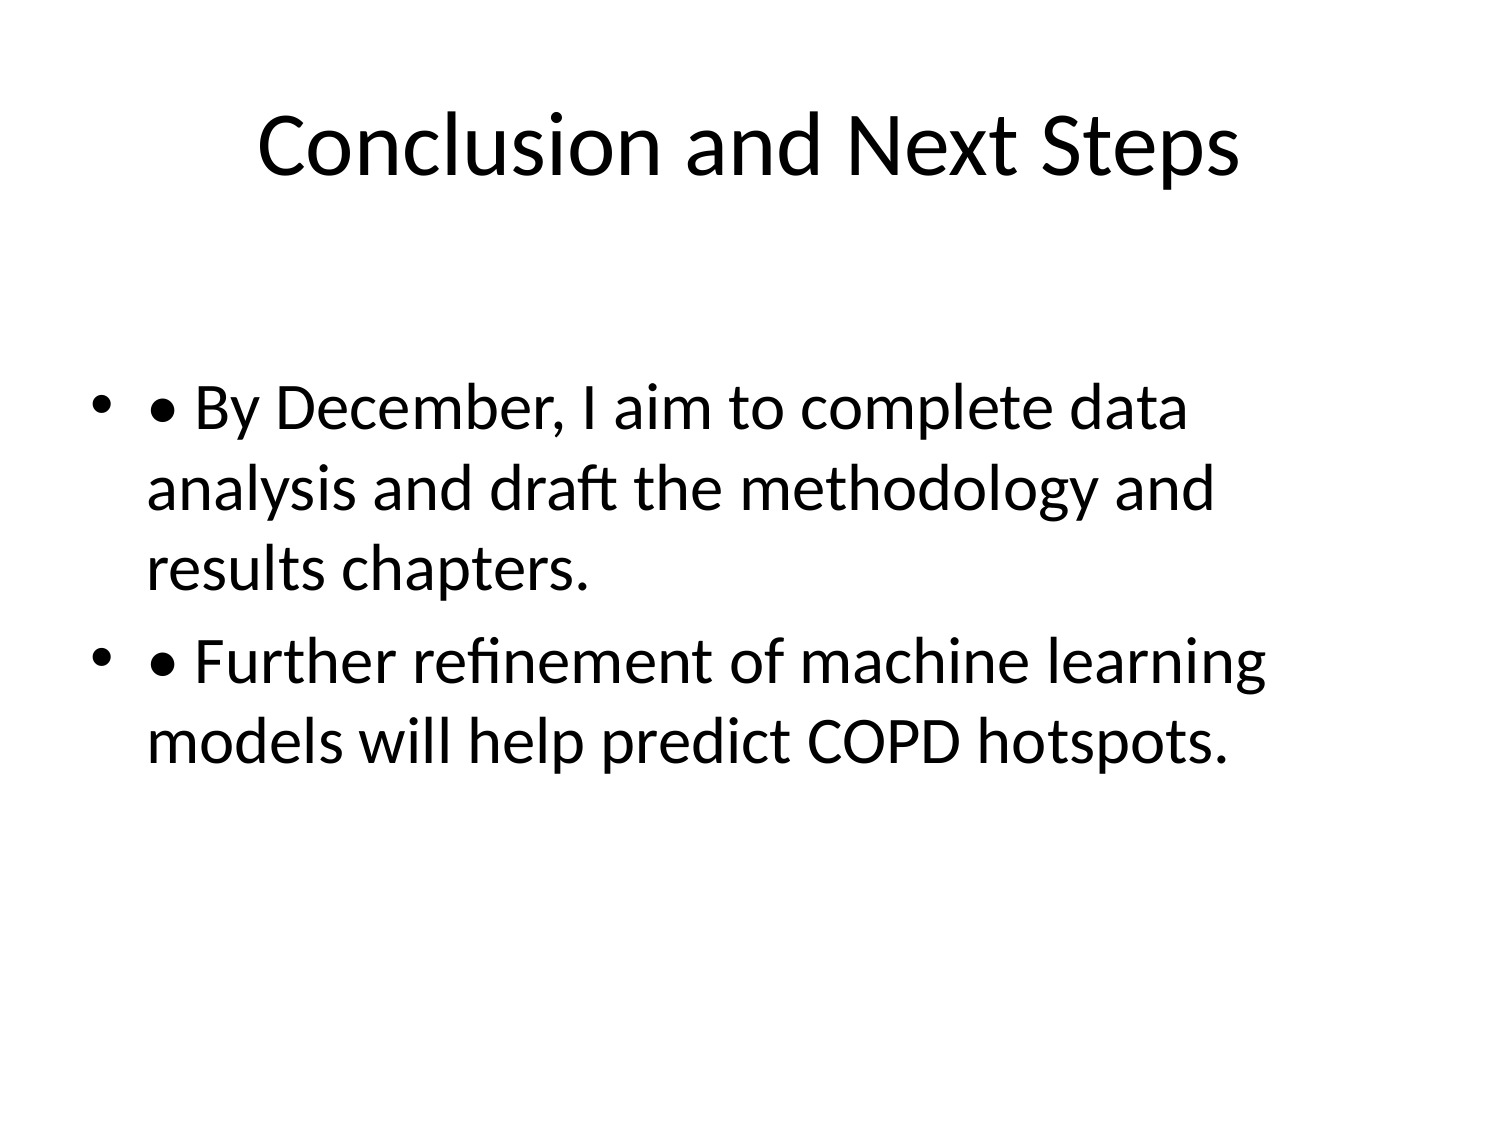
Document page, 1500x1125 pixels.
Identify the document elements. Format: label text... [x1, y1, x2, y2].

list • By December, I aim to complete data analysis and draft the methodology and results chapters. • Further refinement of machine learning models will help predict COPD hotspots. [75, 262, 1425, 1005]
title Conclusion and Next Steps [75, 45, 1425, 233]
